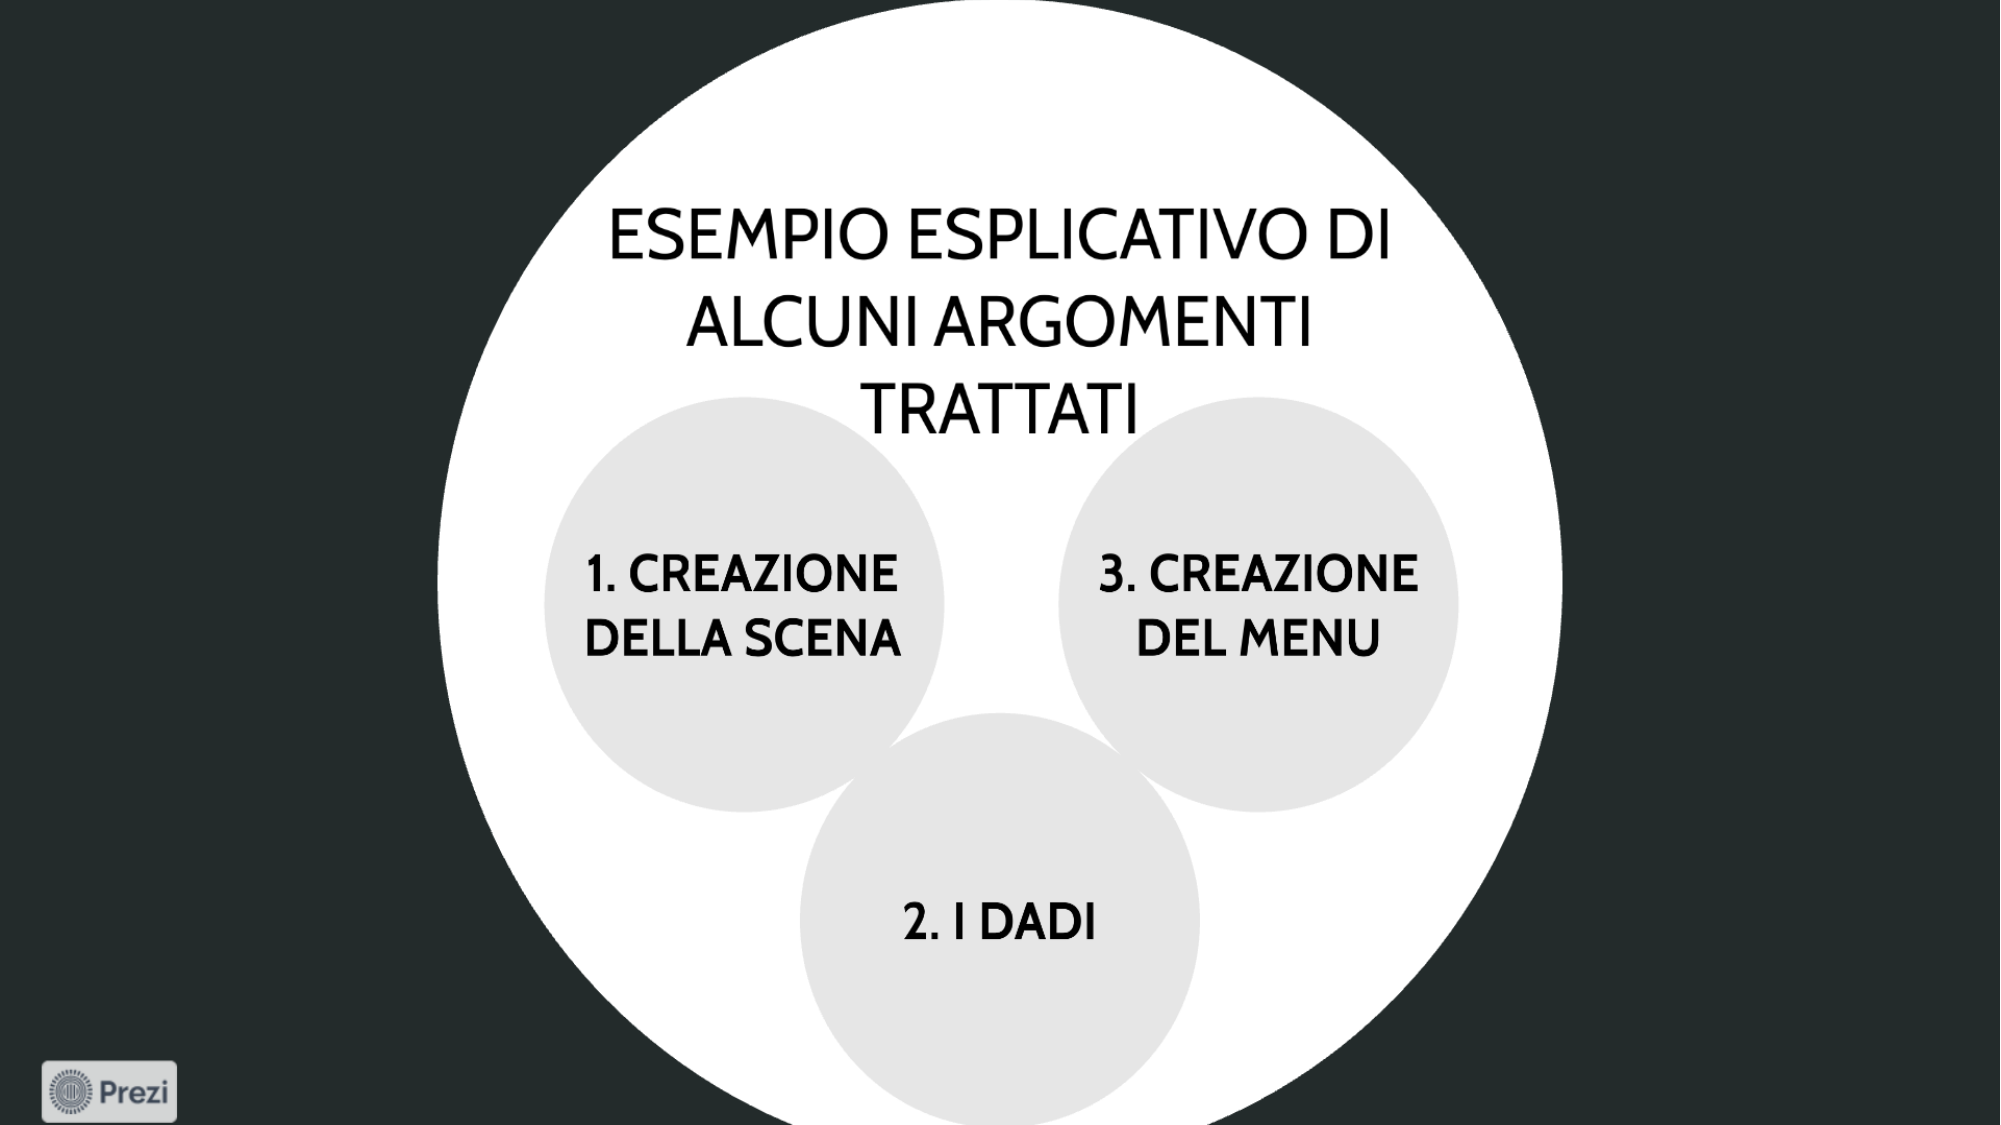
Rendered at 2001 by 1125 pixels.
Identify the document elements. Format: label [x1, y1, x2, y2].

list [0, 0, 2000, 1125]
